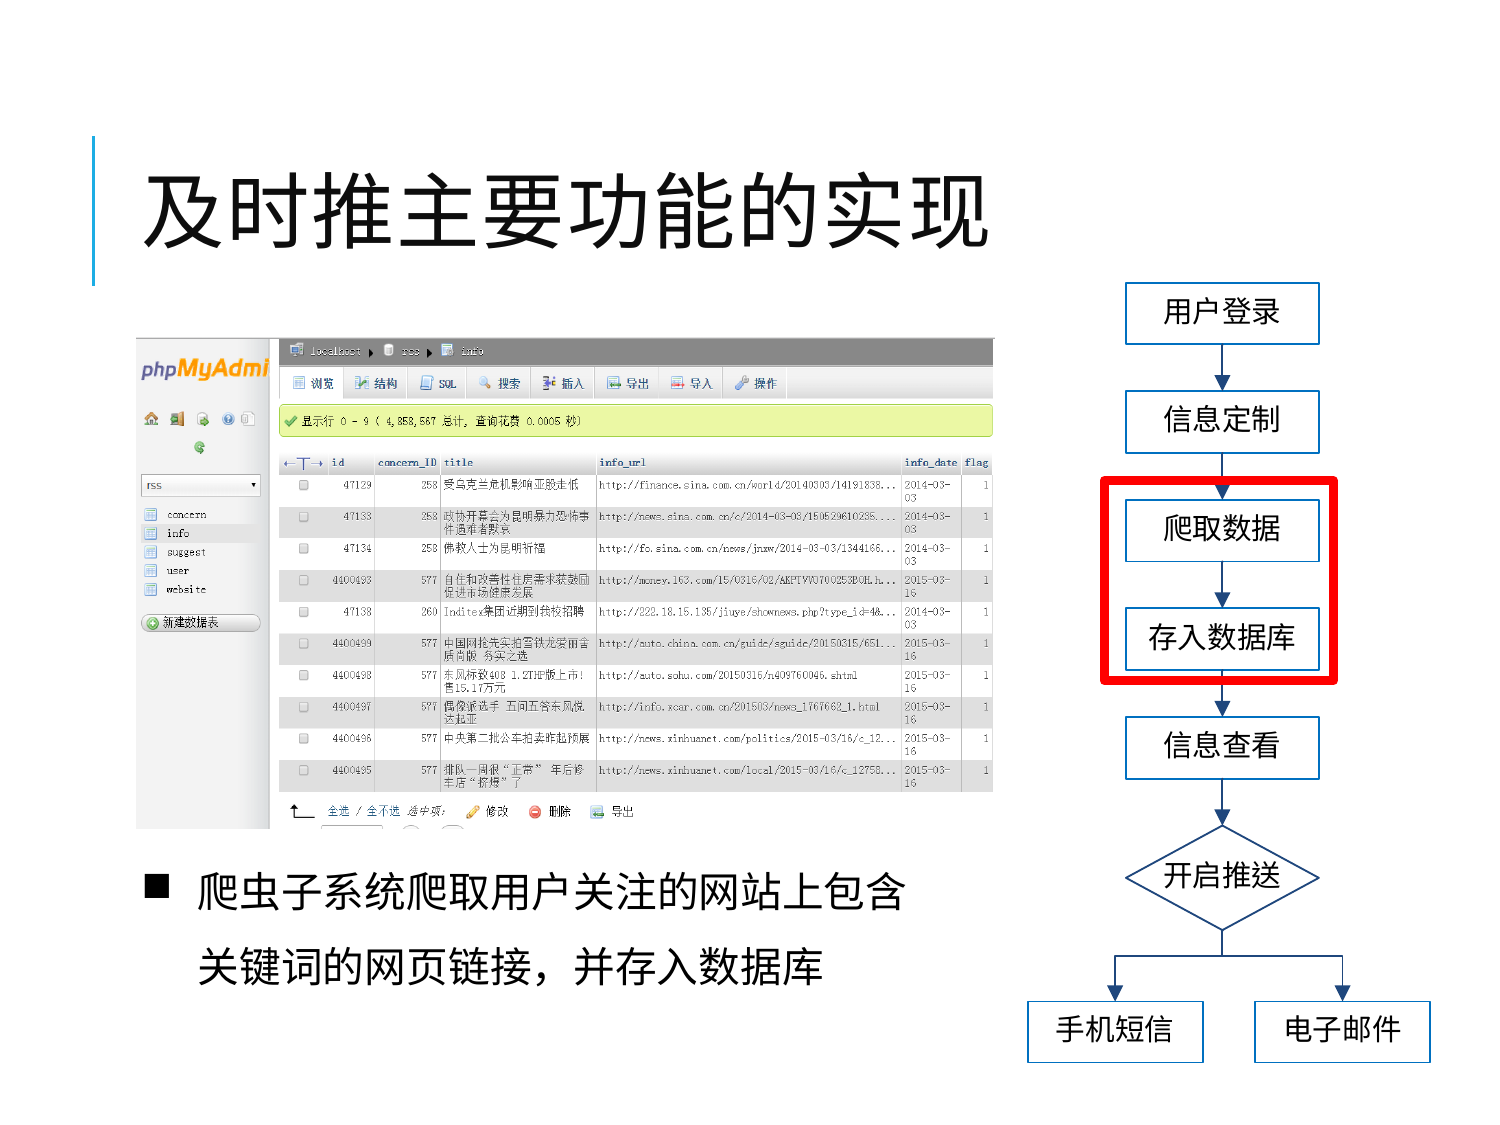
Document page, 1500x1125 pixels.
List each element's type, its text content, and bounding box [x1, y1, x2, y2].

text_box 爬虫子系统爬取用户关注的网站上包含关键词的网页链接，并存入数据库 [64, 833, 934, 999]
picture [1023, 278, 1432, 1064]
title 及时推主要功能的实现 [126, 96, 1322, 342]
picture [136, 337, 996, 829]
